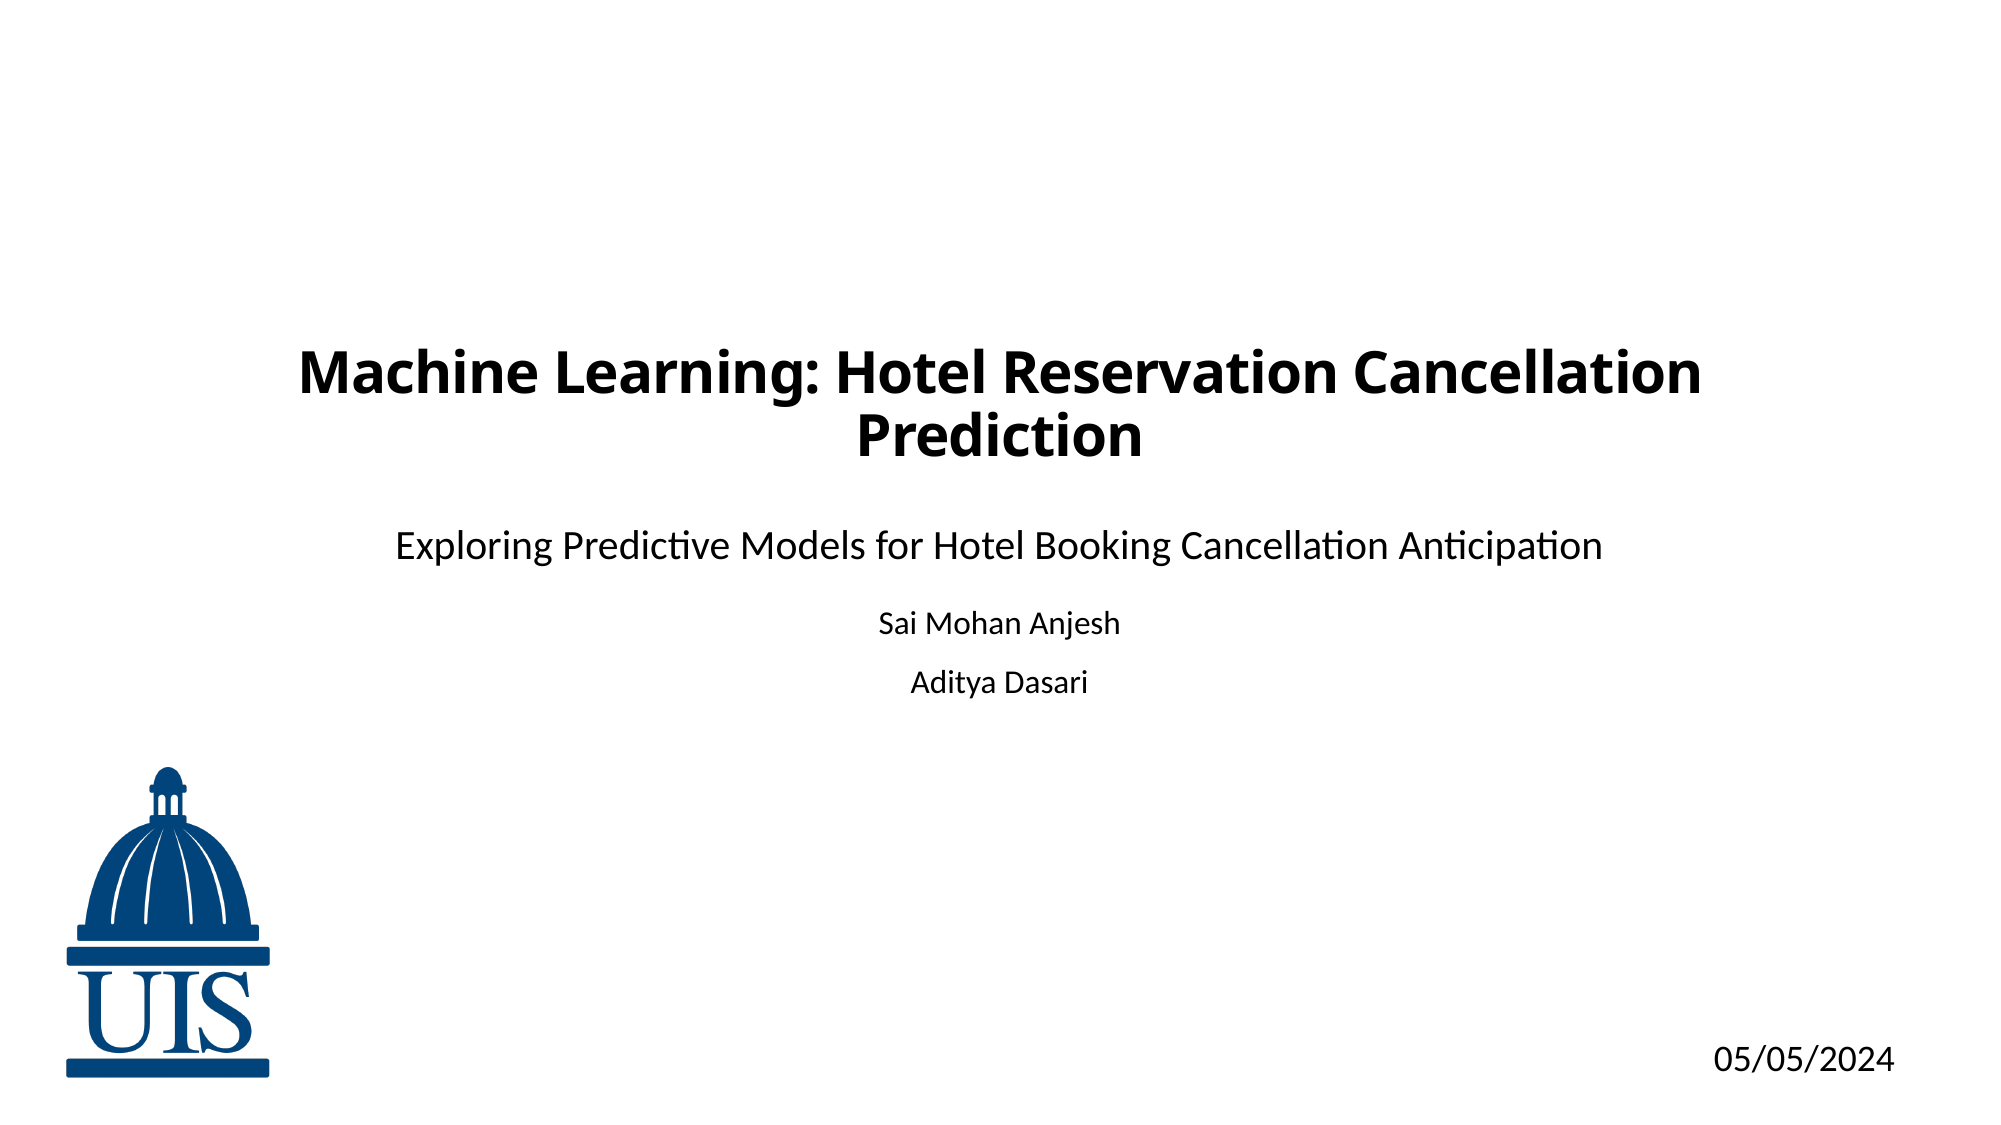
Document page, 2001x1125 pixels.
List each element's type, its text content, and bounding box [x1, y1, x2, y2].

title Machine Learning: Hotel Reservation Cancellation Prediction Exploring Predictive Models for Hotel Booking Cancellation Anticipation [249, 184, 1750, 576]
text_box 05/05/2024 [1699, 1026, 2000, 1087]
picture [26, 726, 310, 1123]
subtitle Sai Mohan Anjesh Aditya Dasari [249, 590, 1750, 863]
